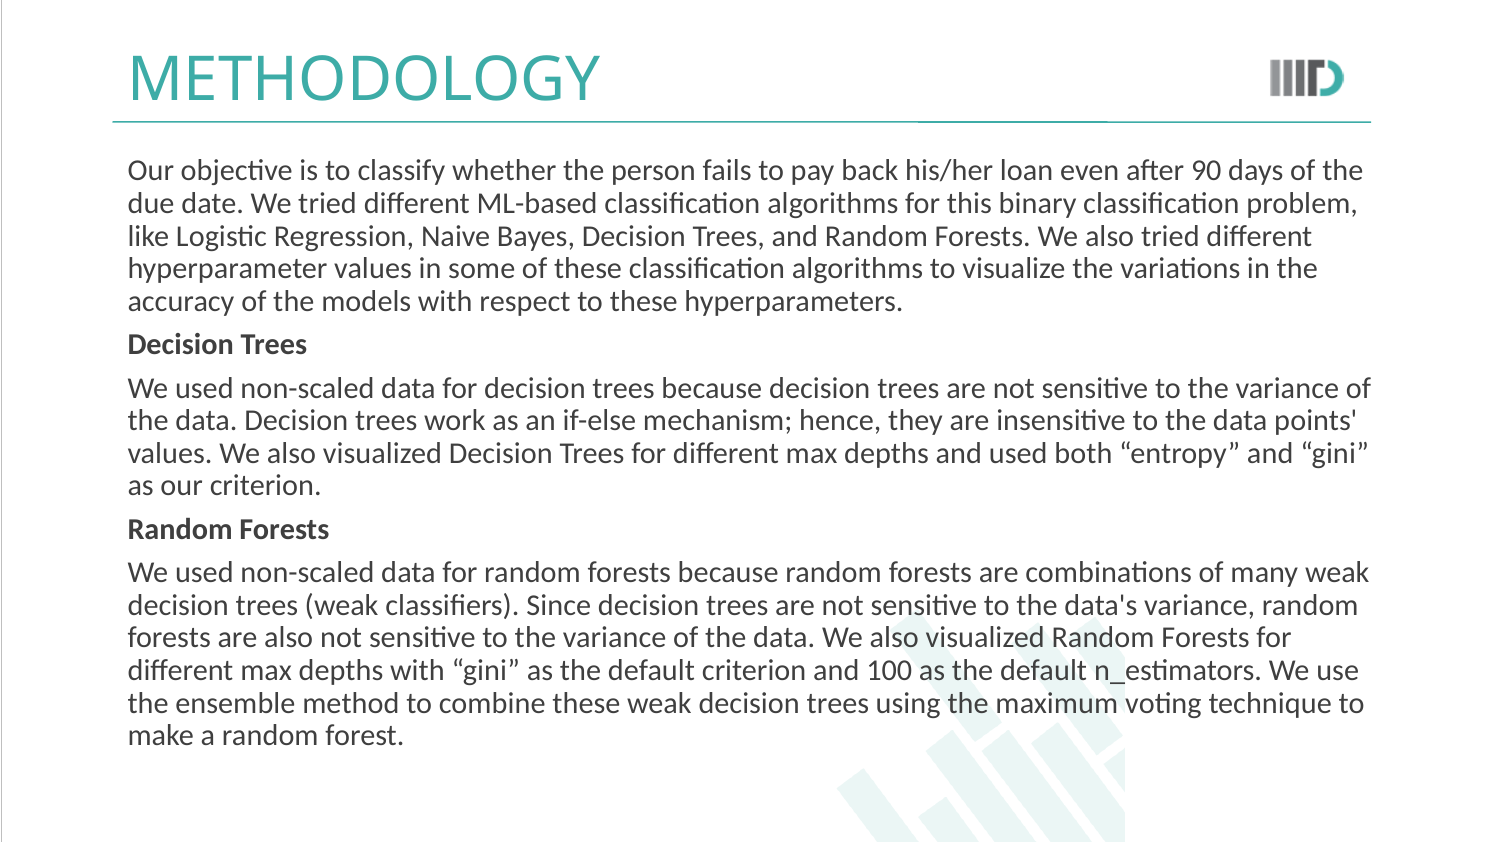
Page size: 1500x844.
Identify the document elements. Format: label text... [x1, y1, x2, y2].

list Our objective is to classify whether the person fails to pay back his/her loan even after 90 days of the due date. We tried different ML-based classification algorithms for this binary classification problem, like Logistic Regression, Naive Bayes, Decision Trees, and Random Forests. We also tried different hyperparameter values in some of these classification algorithms to visualize the variations in the accuracy of the models with respect to these hyperparameters. Decision Trees We used non-scaled data for decision trees because decision trees are not sensitive to the variance of the data. Decision trees work as an if-else mechanism; hence, they are insensitive to the data points' values. We also visualized Decision Trees for different max depths and used both “entropy” and “gini” as our criterion. Random Forests We used non-scaled data for random forests because random forests are combinations of many weak decision trees (weak classifiers). Since decision trees are not sensitive to the data's variance, random forests are also not sensitive to the variance of the data. We also visualized Random Forests for different max depths with “gini” as the default criterion and 100 as the default n_estimators. We use the ensemble method to combine these weak decision trees using the maximum voting technique to make a random forest. [112, 147, 1388, 761]
picture [0, 0, 1126, 844]
picture [1256, 50, 1355, 106]
title METHODOLOGY [112, 39, 1236, 122]
